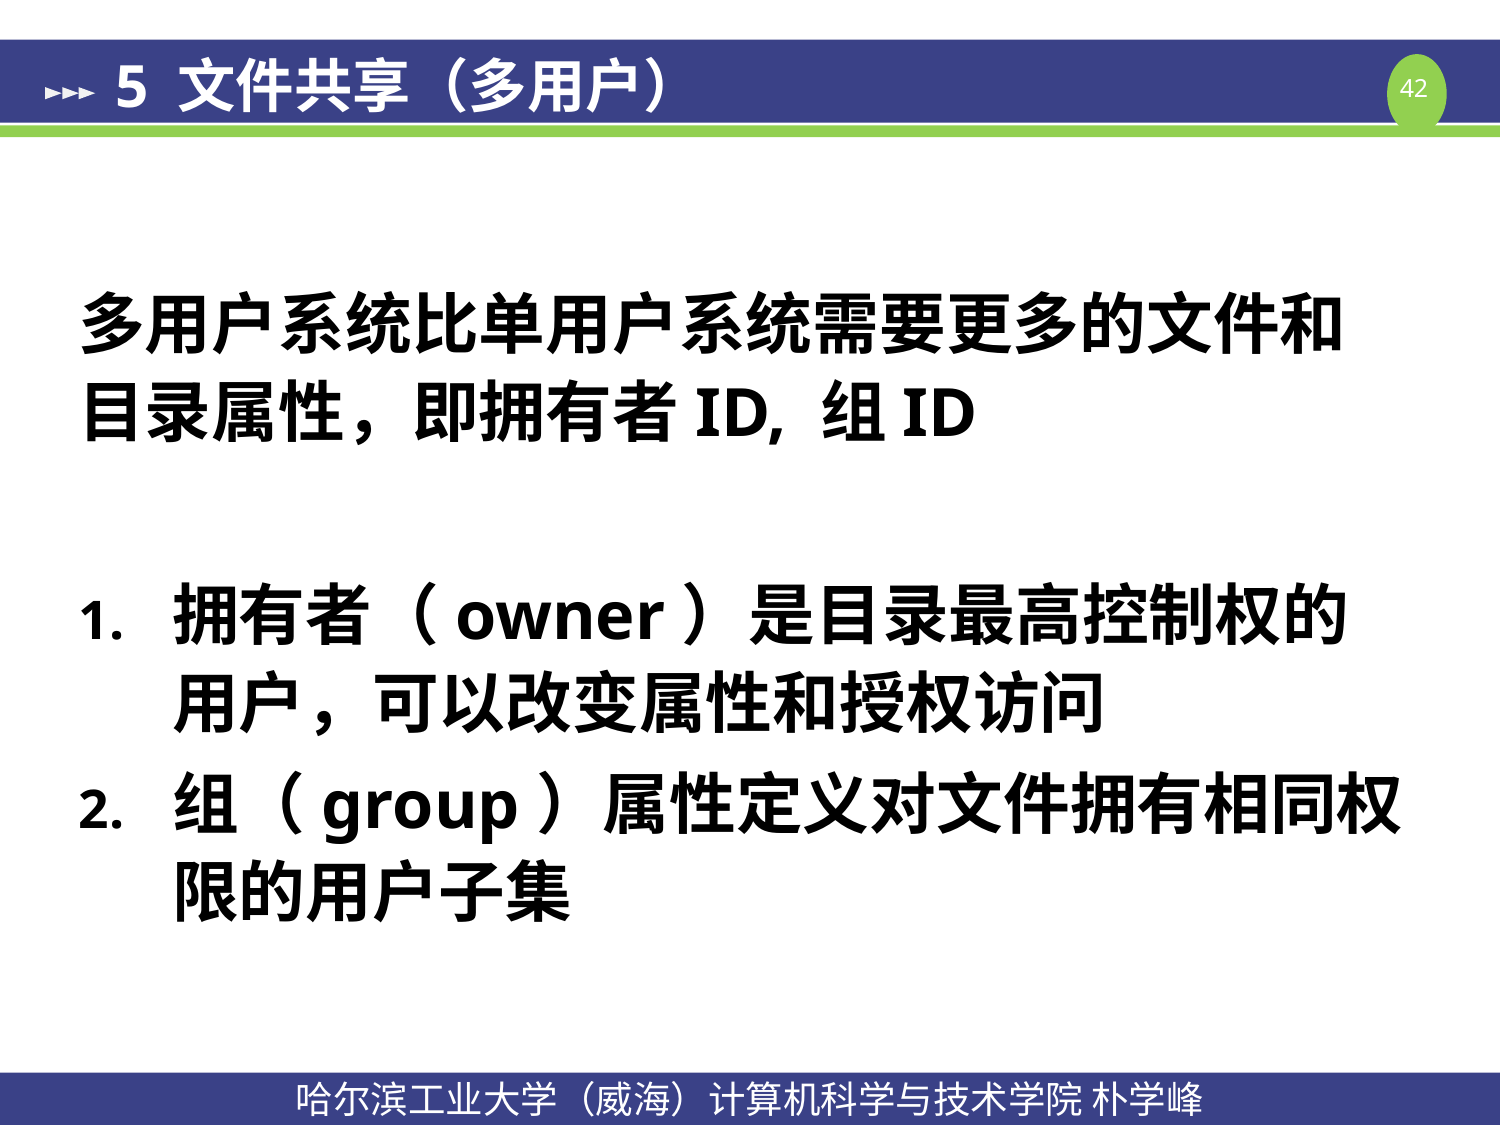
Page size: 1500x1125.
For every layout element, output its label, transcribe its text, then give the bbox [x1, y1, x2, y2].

list 多用户系统比单用户系统需要更多的文件和目录属性，即拥有者ID, 组ID 拥有者（owner）是目录最高控制权的用户，可以改变属性和授权访问 组（group）属性定义对文件拥有相同权限的用户子集 [58, 263, 1431, 944]
title 5 文件共享（多用户） [95, 41, 940, 129]
